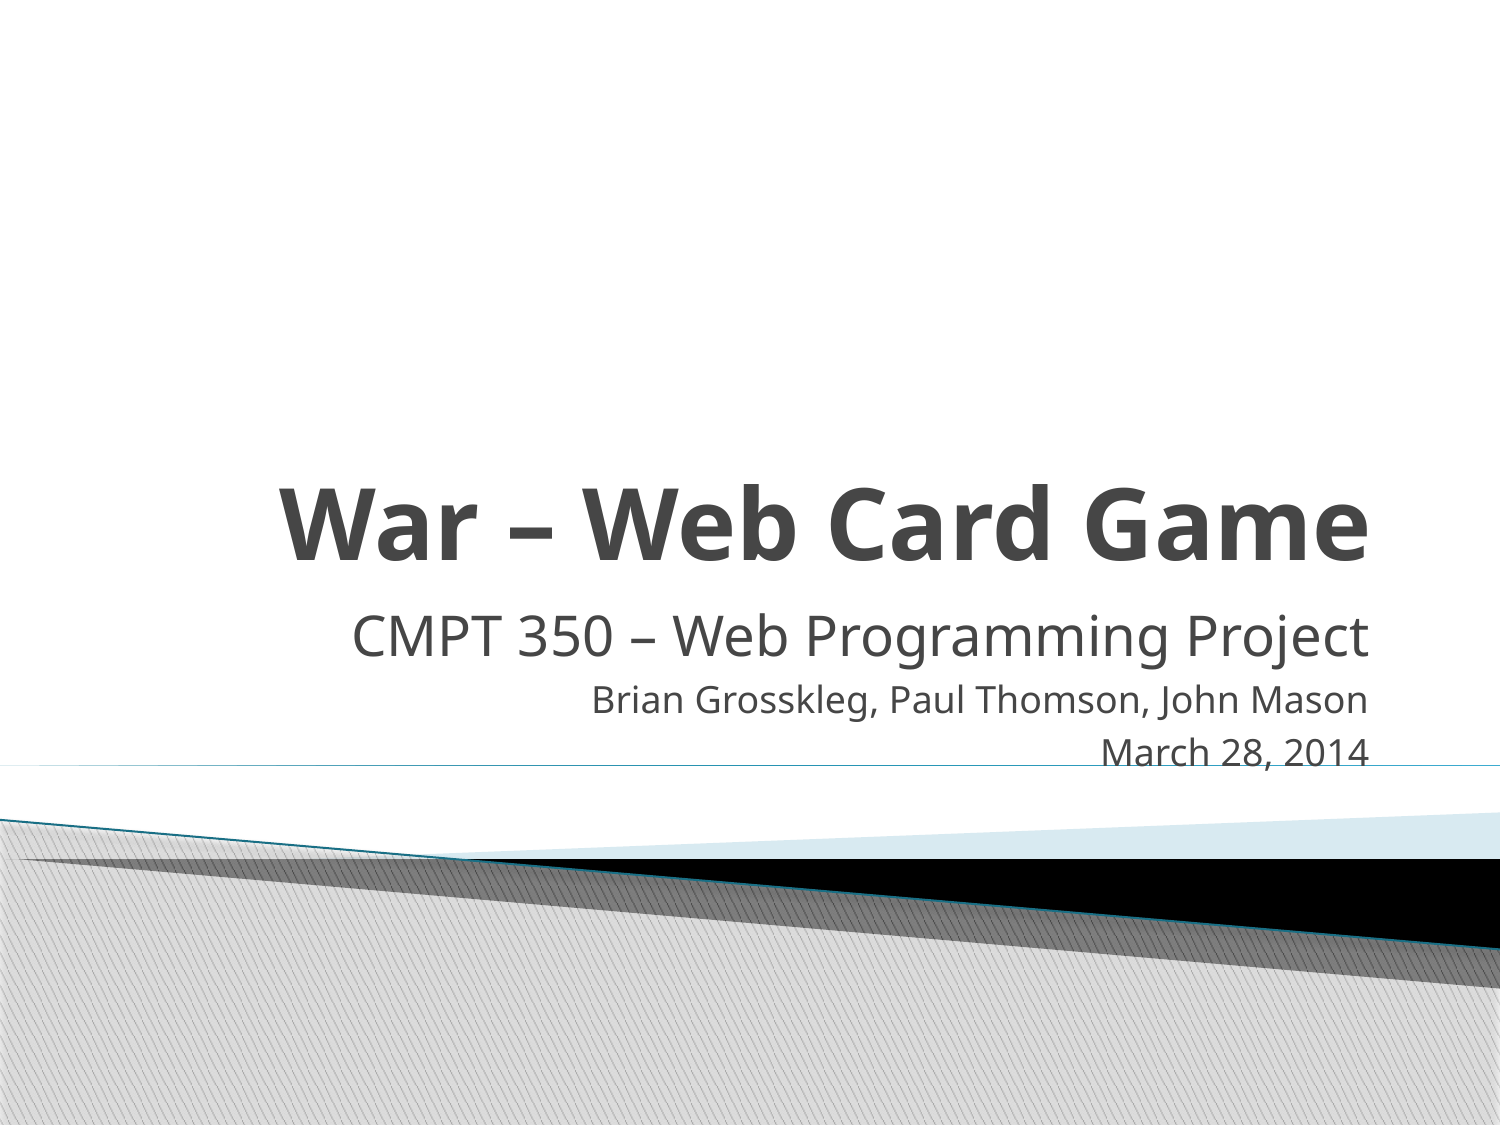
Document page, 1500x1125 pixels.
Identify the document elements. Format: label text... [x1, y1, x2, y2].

title War – Web Card Game [112, 287, 1388, 588]
picture [5, 859, 1500, 989]
subtitle CMPT 350 – Web Programming Project Brian Grosskleg, Paul Thomson, John Mason March 28, 2014 [112, 592, 1388, 790]
